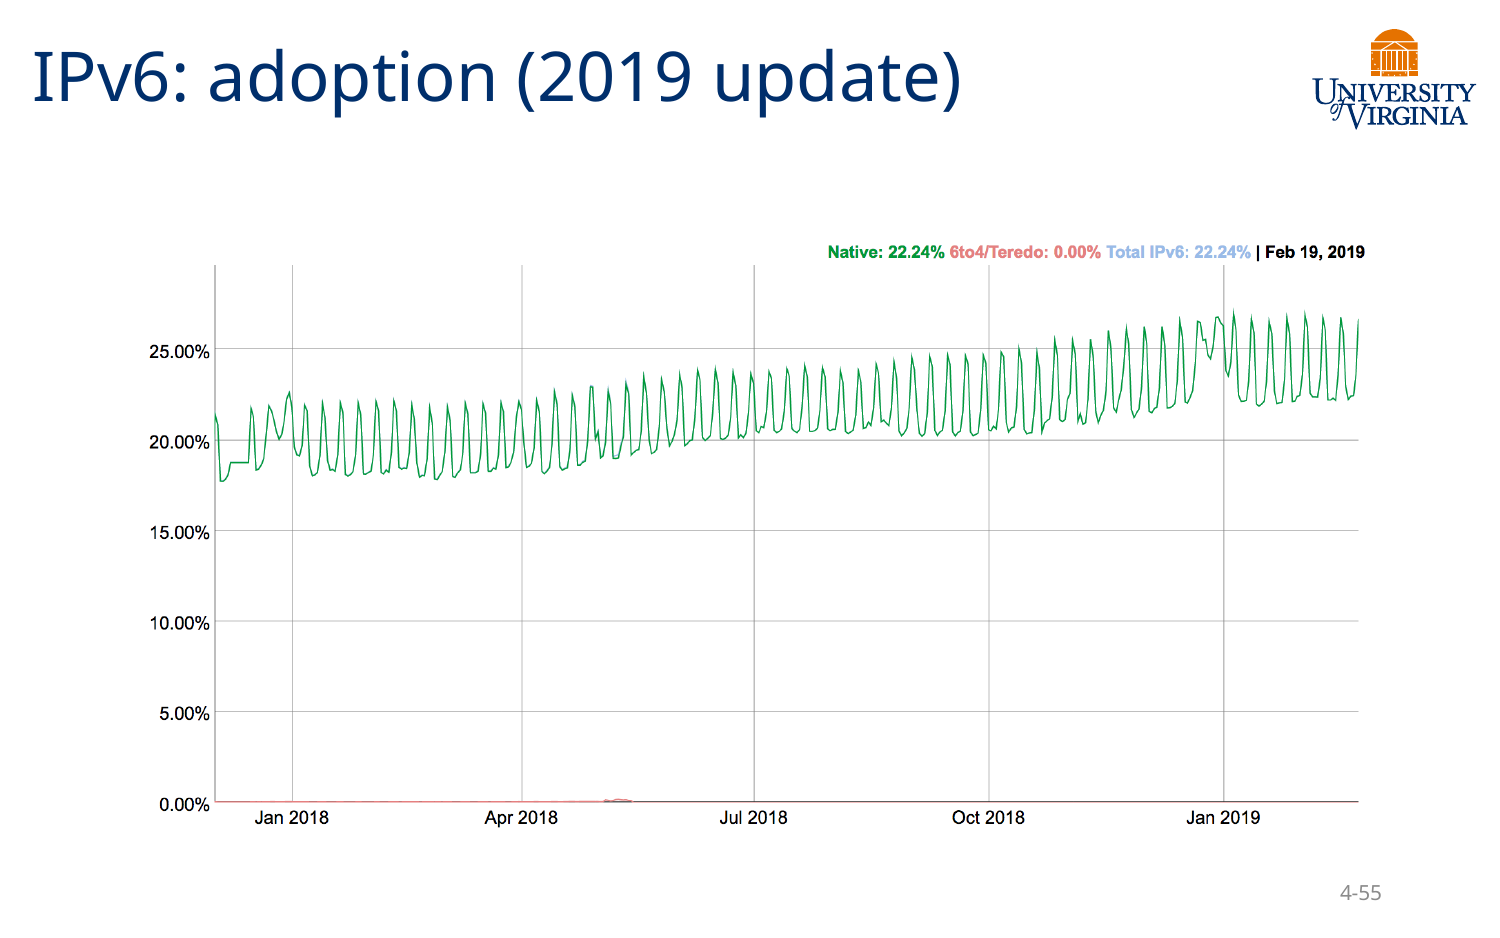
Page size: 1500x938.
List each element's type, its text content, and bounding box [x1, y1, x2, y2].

title IPv6: adoption (2019 update) [17, 14, 1297, 145]
slide_number 4-55 [1059, 868, 1397, 919]
picture [124, 233, 1376, 830]
